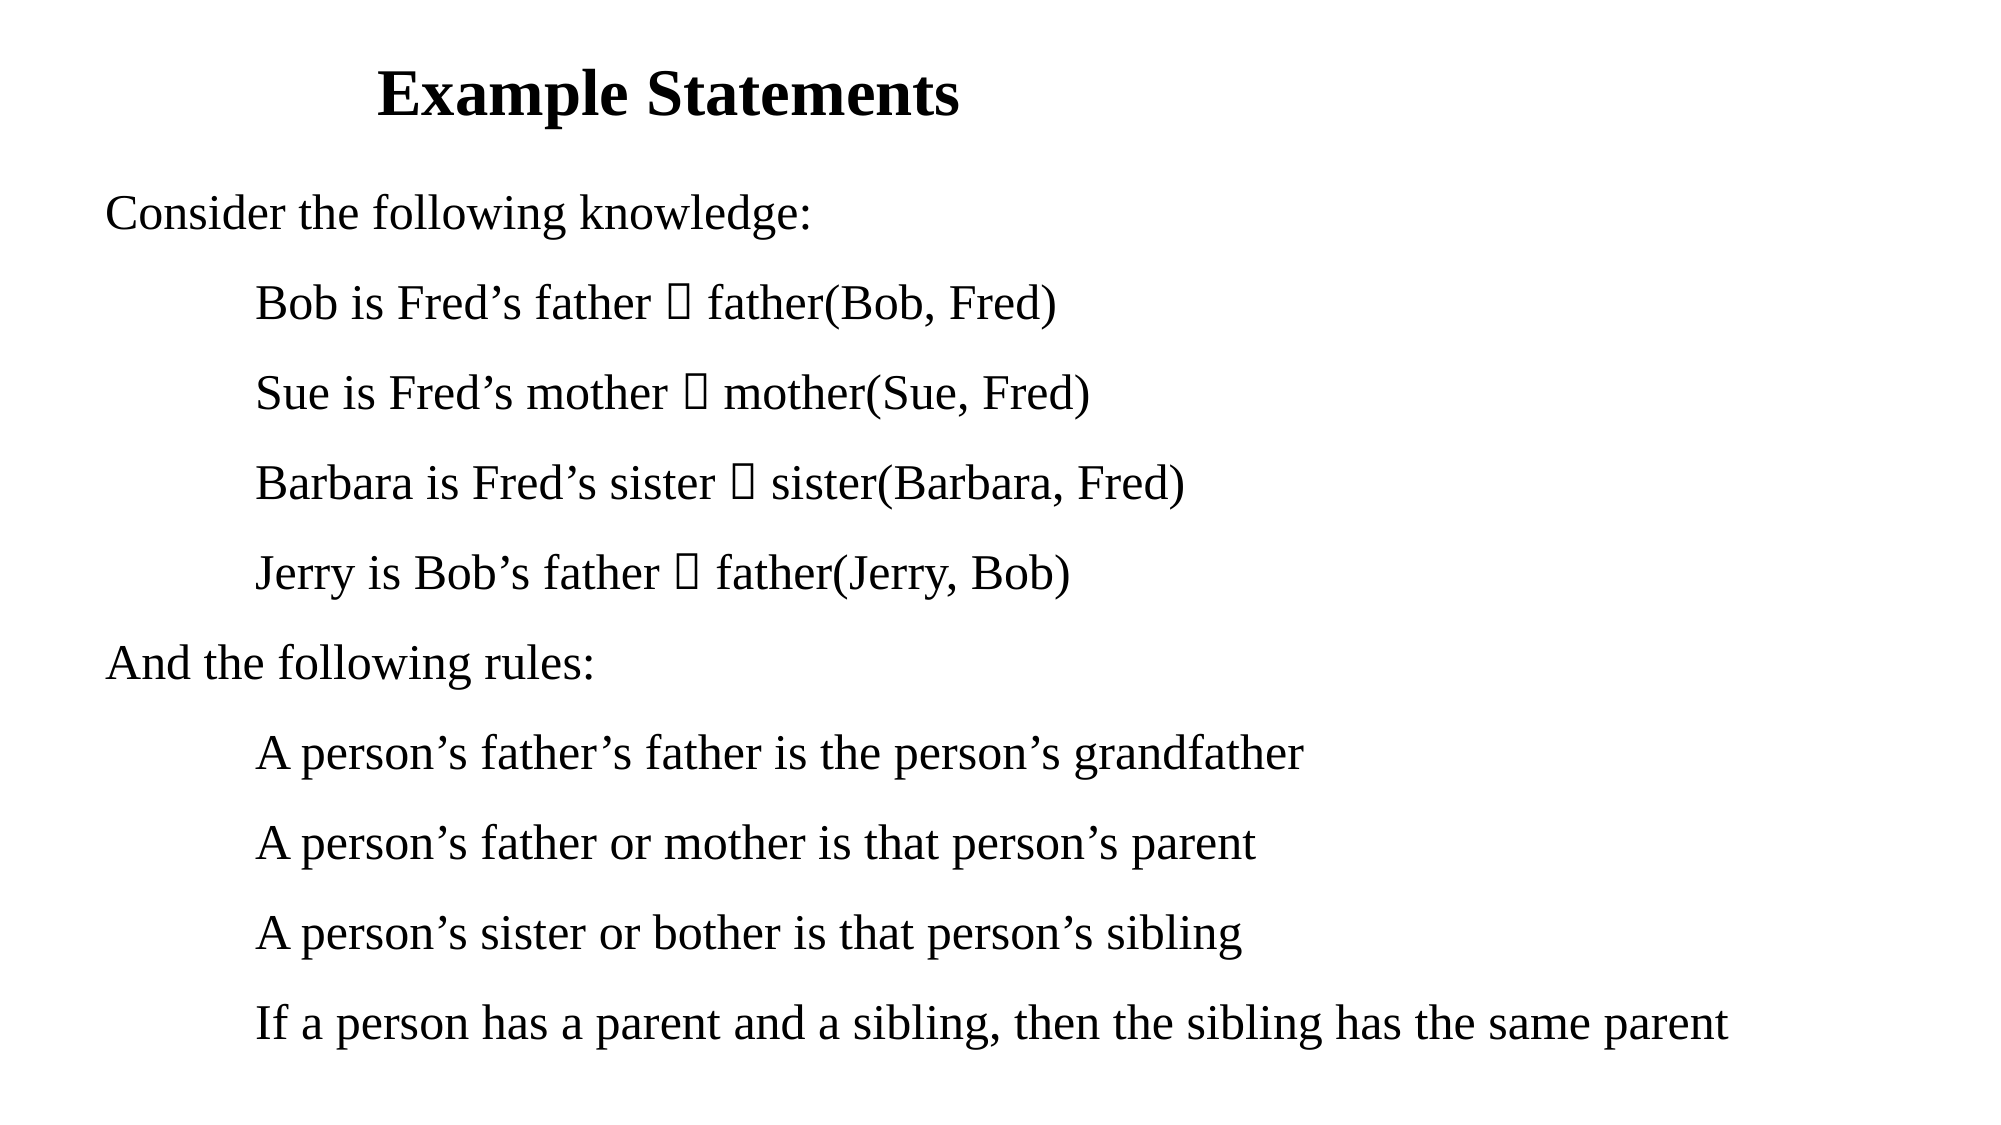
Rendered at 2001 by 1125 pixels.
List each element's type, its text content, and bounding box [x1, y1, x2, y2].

title Example Statements [362, 0, 1638, 142]
text_box Consider the following knowledge: Bob is Fred’s father  father(Bob, Fred) Sue is Fred’s mother  mother(Sue, Fred) Barbara is Fred’s sister  sister(Barbara, Fred) Jerry is Bob’s father  father(Jerry, Bob) And the following rules: A person’s father’s father is the person’s grandfather A person’s father or mother is that person’s parent A person’s sister or bother is that person’s sibling If a person has a parent and a sibling, then the sibling has the same parent [90, 142, 1860, 1057]
